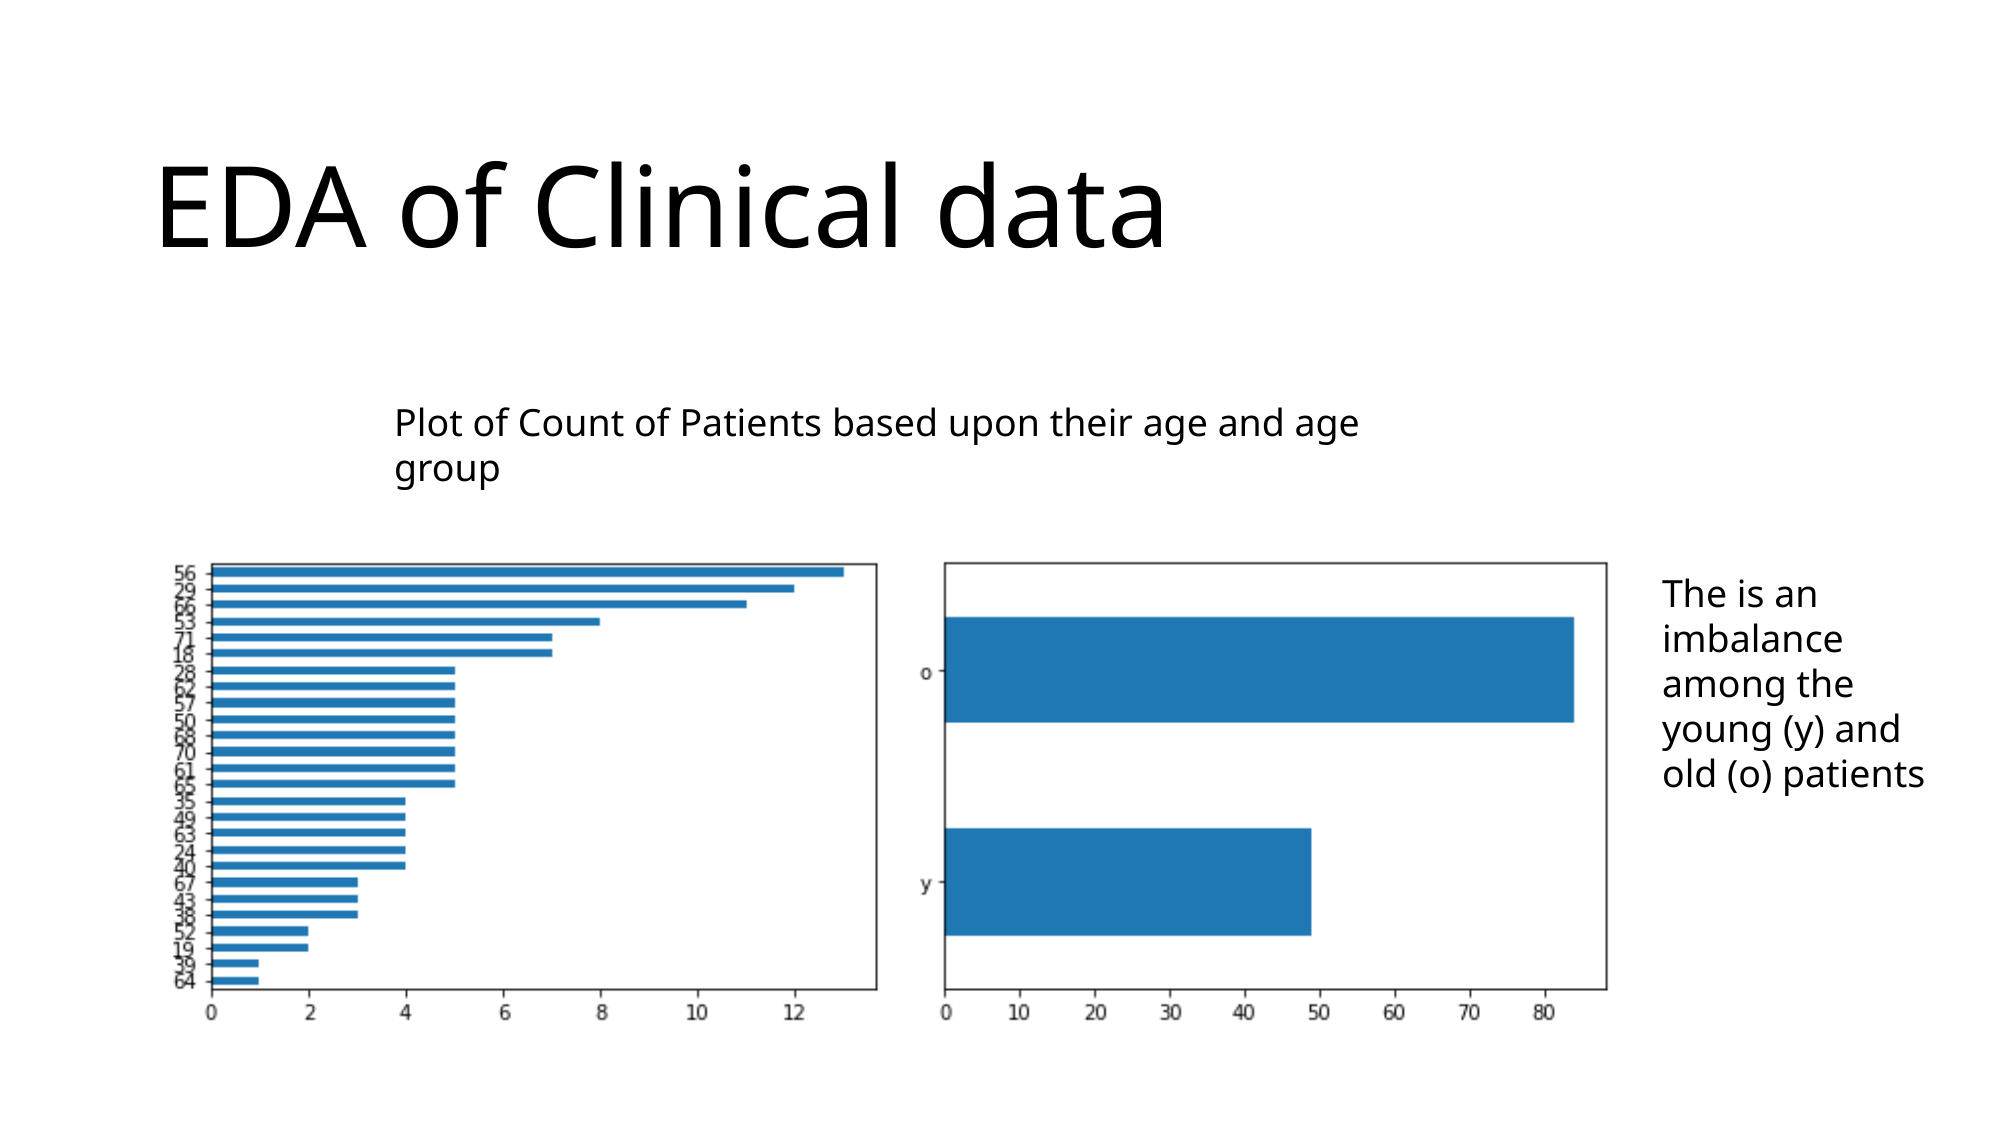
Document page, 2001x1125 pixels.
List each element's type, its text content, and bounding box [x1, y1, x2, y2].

title EDA of Clinical data [137, 59, 1863, 278]
picture [905, 551, 1620, 1036]
picture [158, 552, 888, 1036]
text_box The is an imbalance among the young (y) and old (o) patients [1647, 562, 1981, 803]
text_box Plot of Count of Patients based upon their age and age group [379, 391, 1481, 496]
